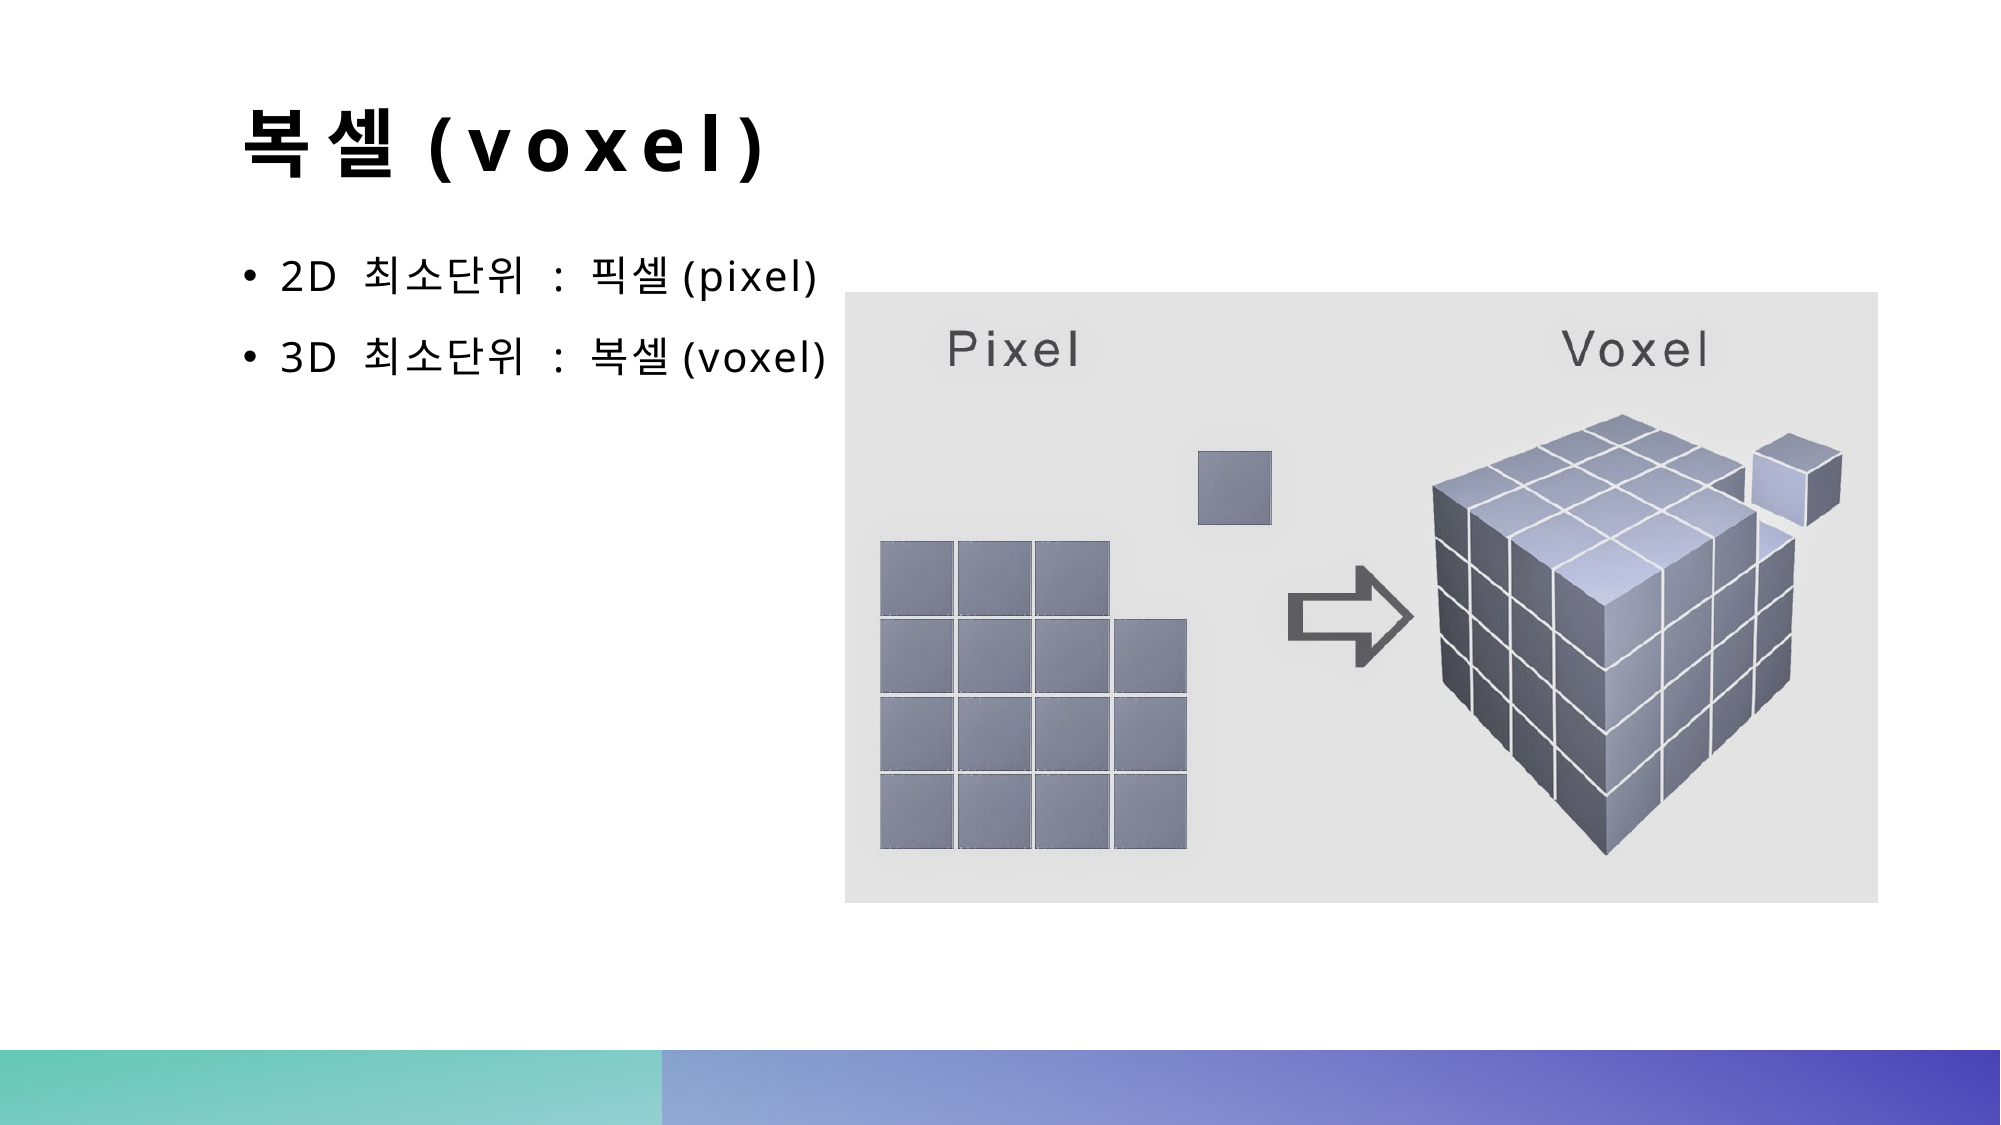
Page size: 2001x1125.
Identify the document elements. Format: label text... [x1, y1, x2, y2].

picture [845, 292, 1878, 903]
title 복셀(voxel) [225, 0, 1905, 202]
list 2D 최소단위 : 픽셀(pixel) 3D 최소단위 : 복셀(voxel) [225, 222, 1905, 996]
